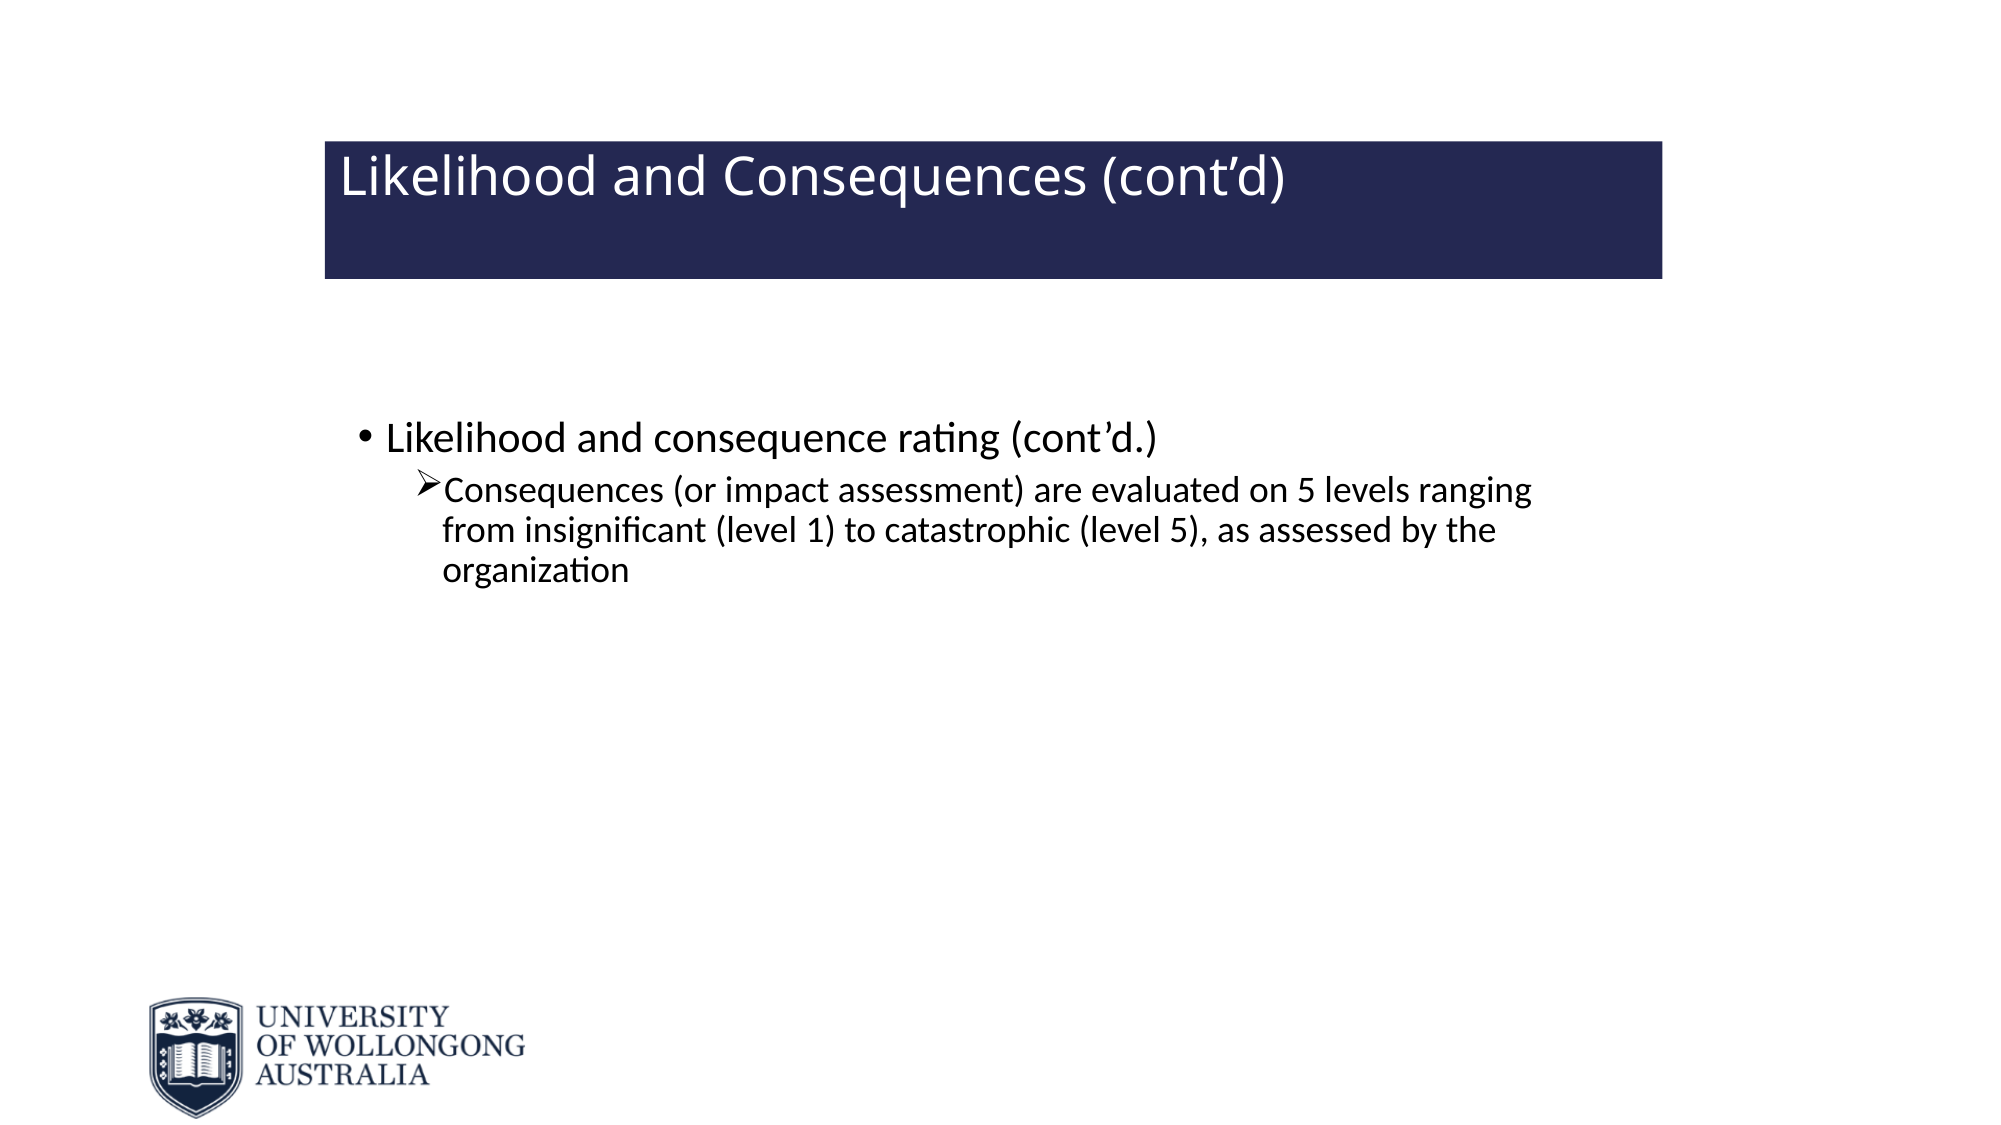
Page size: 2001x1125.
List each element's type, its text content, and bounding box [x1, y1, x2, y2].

picture [137, 987, 548, 1125]
list Likelihood and consequence rating (cont’d.) Consequences (or impact assessment) are evaluated on 5 levels ranging from insignificant (level 1) to catastrophic (level 5), as assessed by the organization [342, 407, 1616, 799]
title Likelihood and Consequences (cont’d) [324, 141, 1663, 279]
